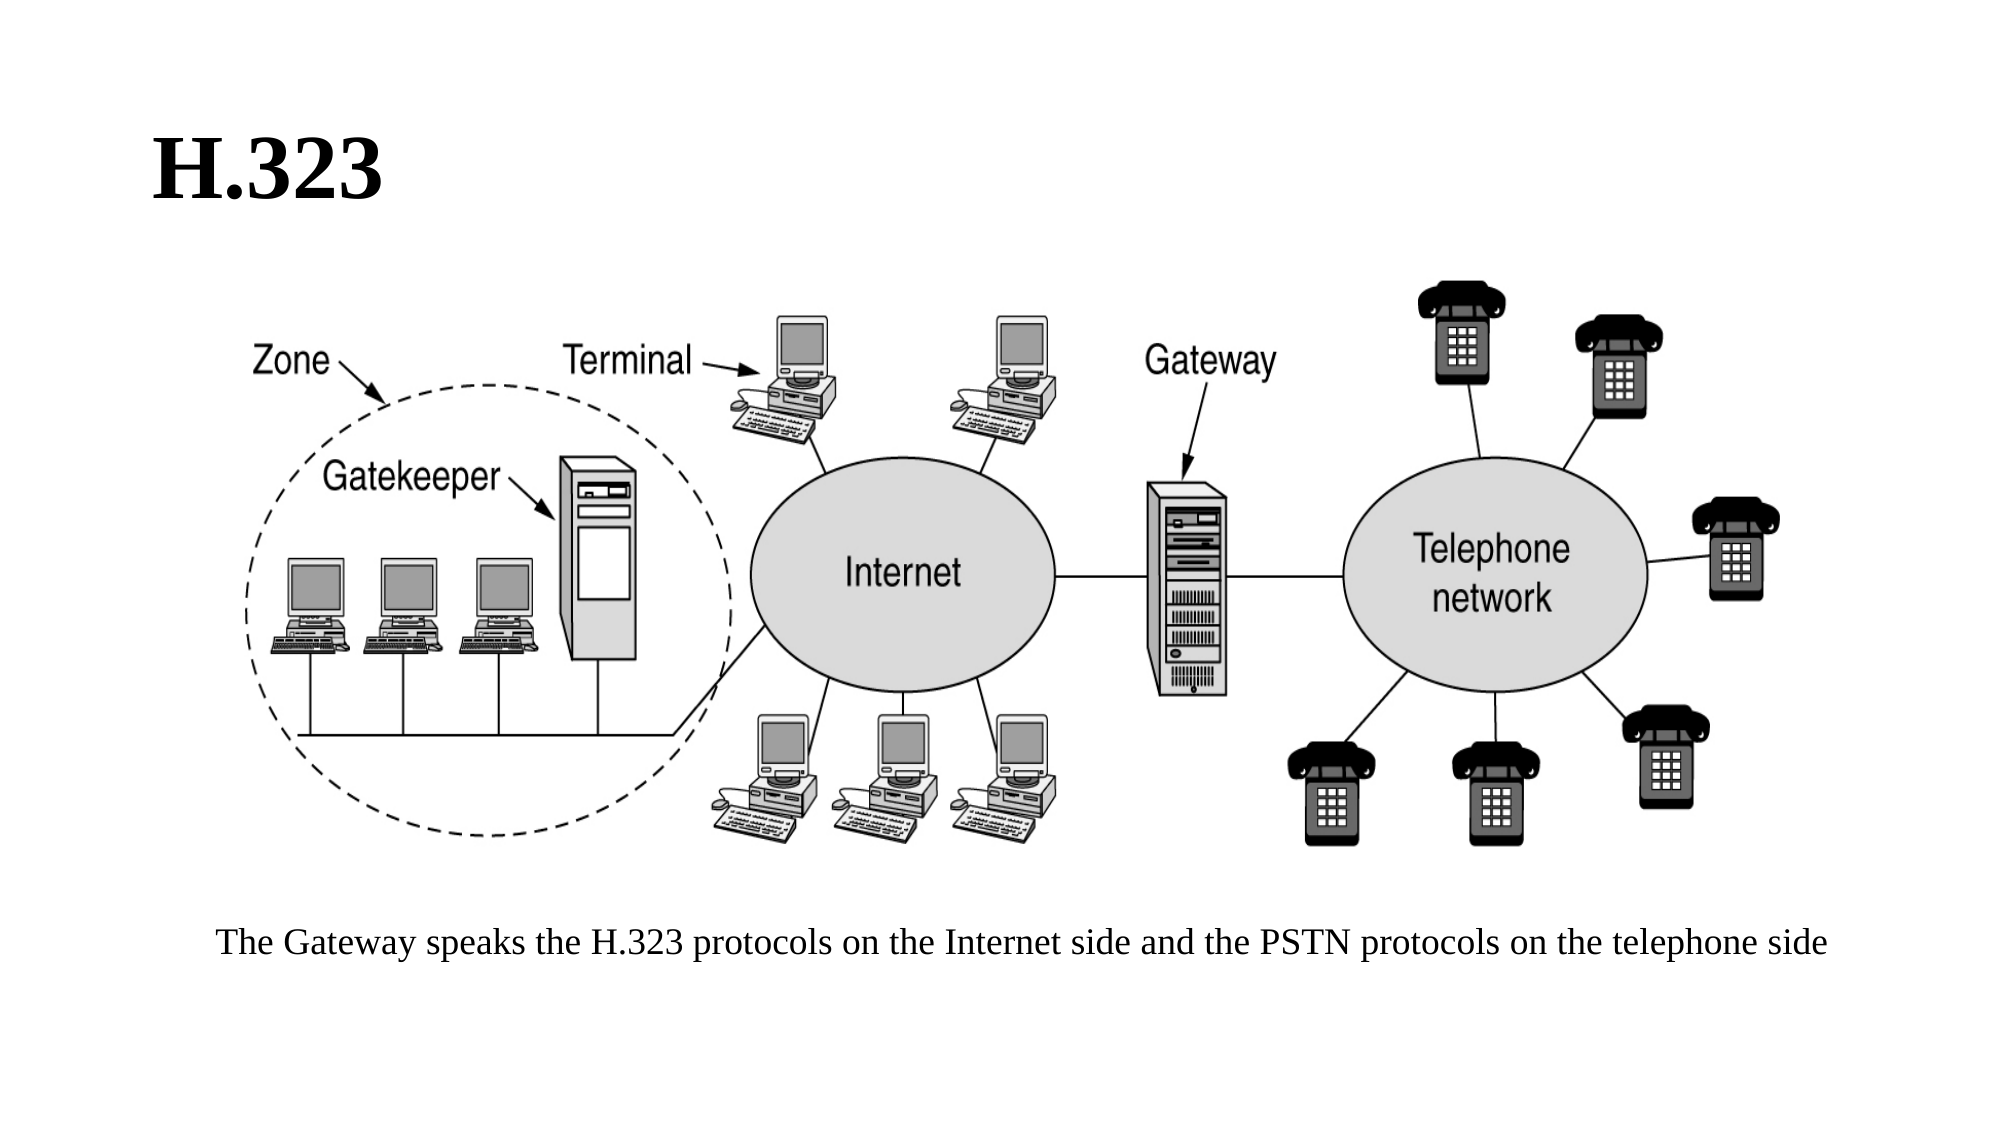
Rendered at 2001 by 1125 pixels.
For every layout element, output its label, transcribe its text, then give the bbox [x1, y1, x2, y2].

title H.323 [137, 59, 1863, 278]
text_box The Gateway speaks the H.323 protocols on the Internet side and the PSTN protocols on the telephone side [200, 909, 1863, 969]
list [242, 277, 1784, 854]
